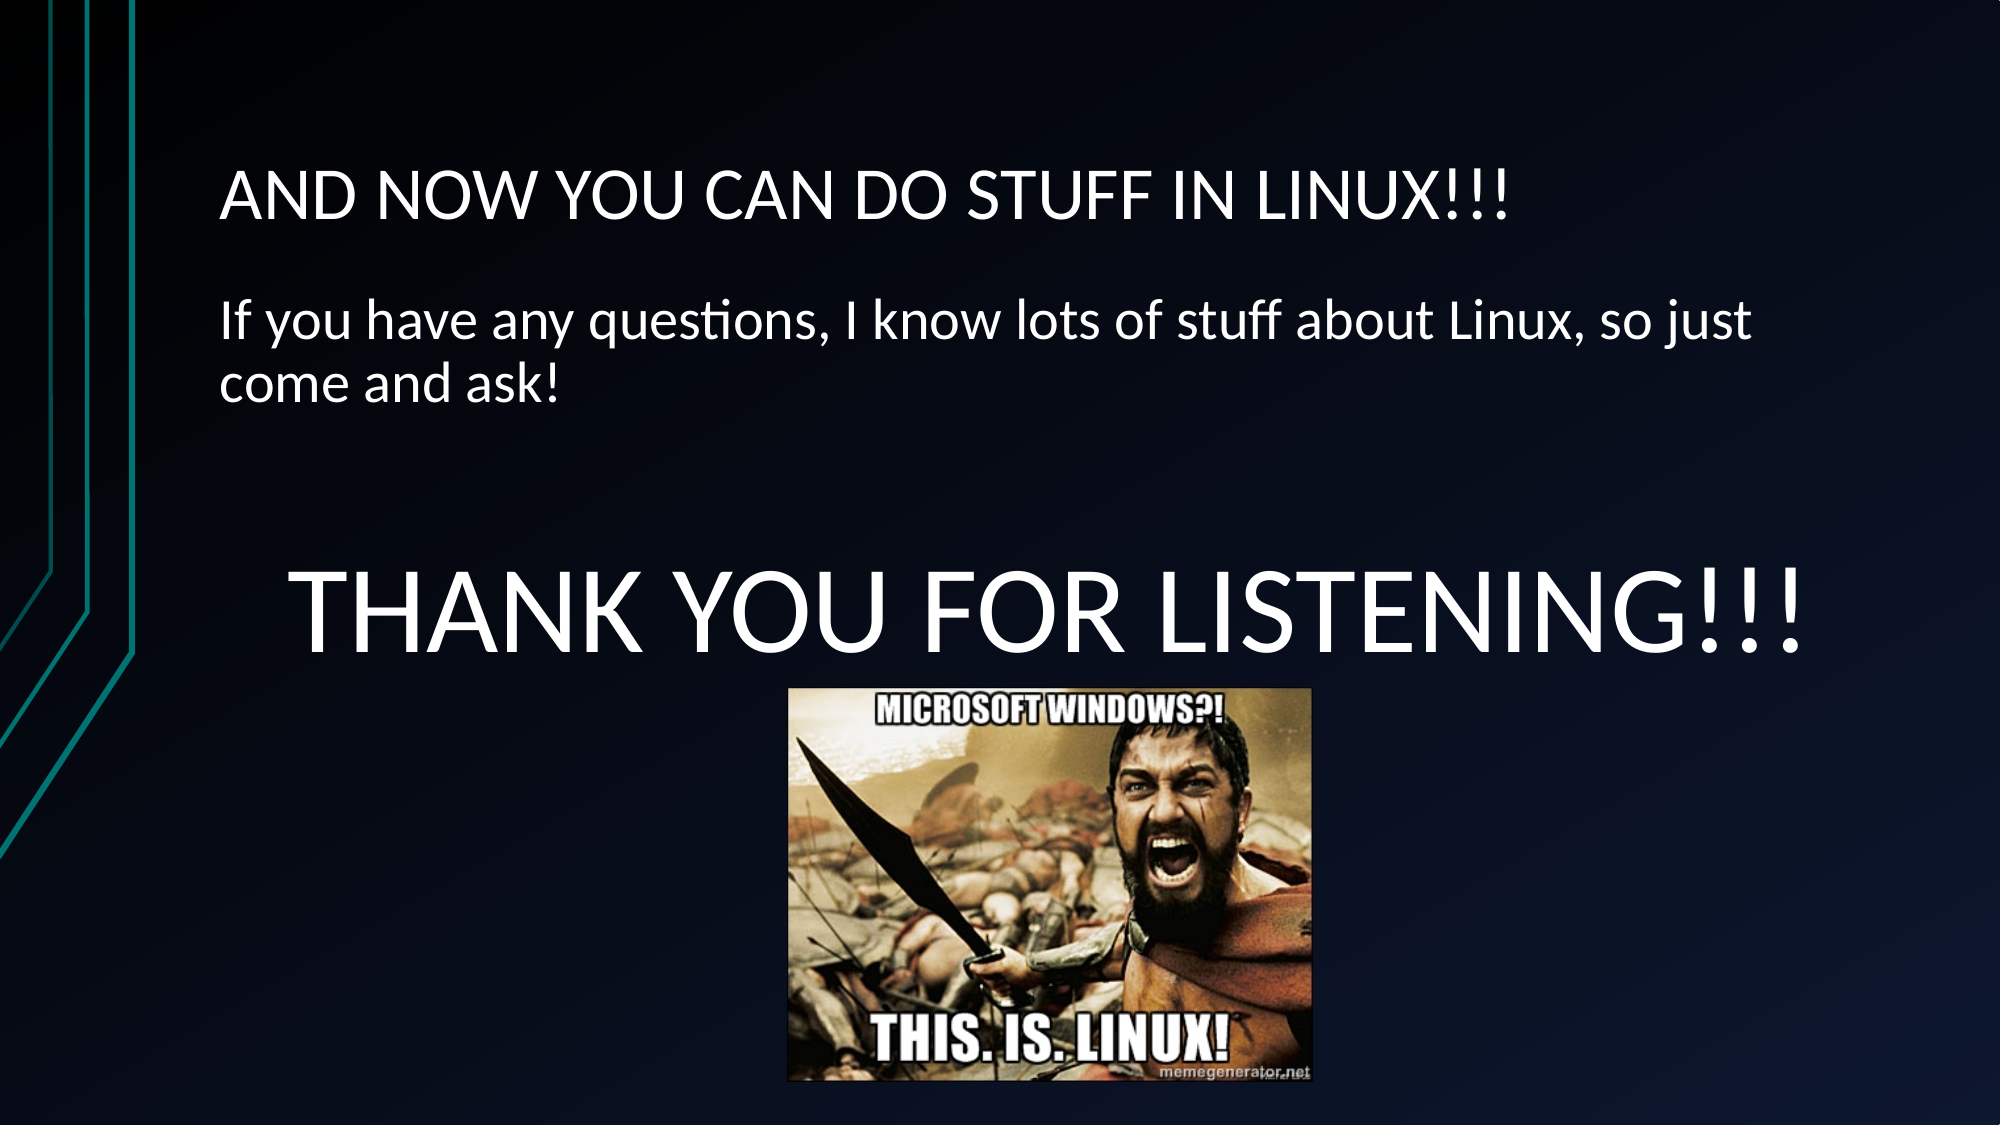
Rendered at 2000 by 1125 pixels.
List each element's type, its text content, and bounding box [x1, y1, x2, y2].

title AND NOW YOU CAN DO STUFF IN LINUX!!! [199, 45, 1900, 246]
list If you have any questions, I know lots of stuff about Linux, so just come and ask! THANK YOU FOR LISTENING!!! [199, 279, 1900, 1012]
picture [786, 687, 1313, 1082]
